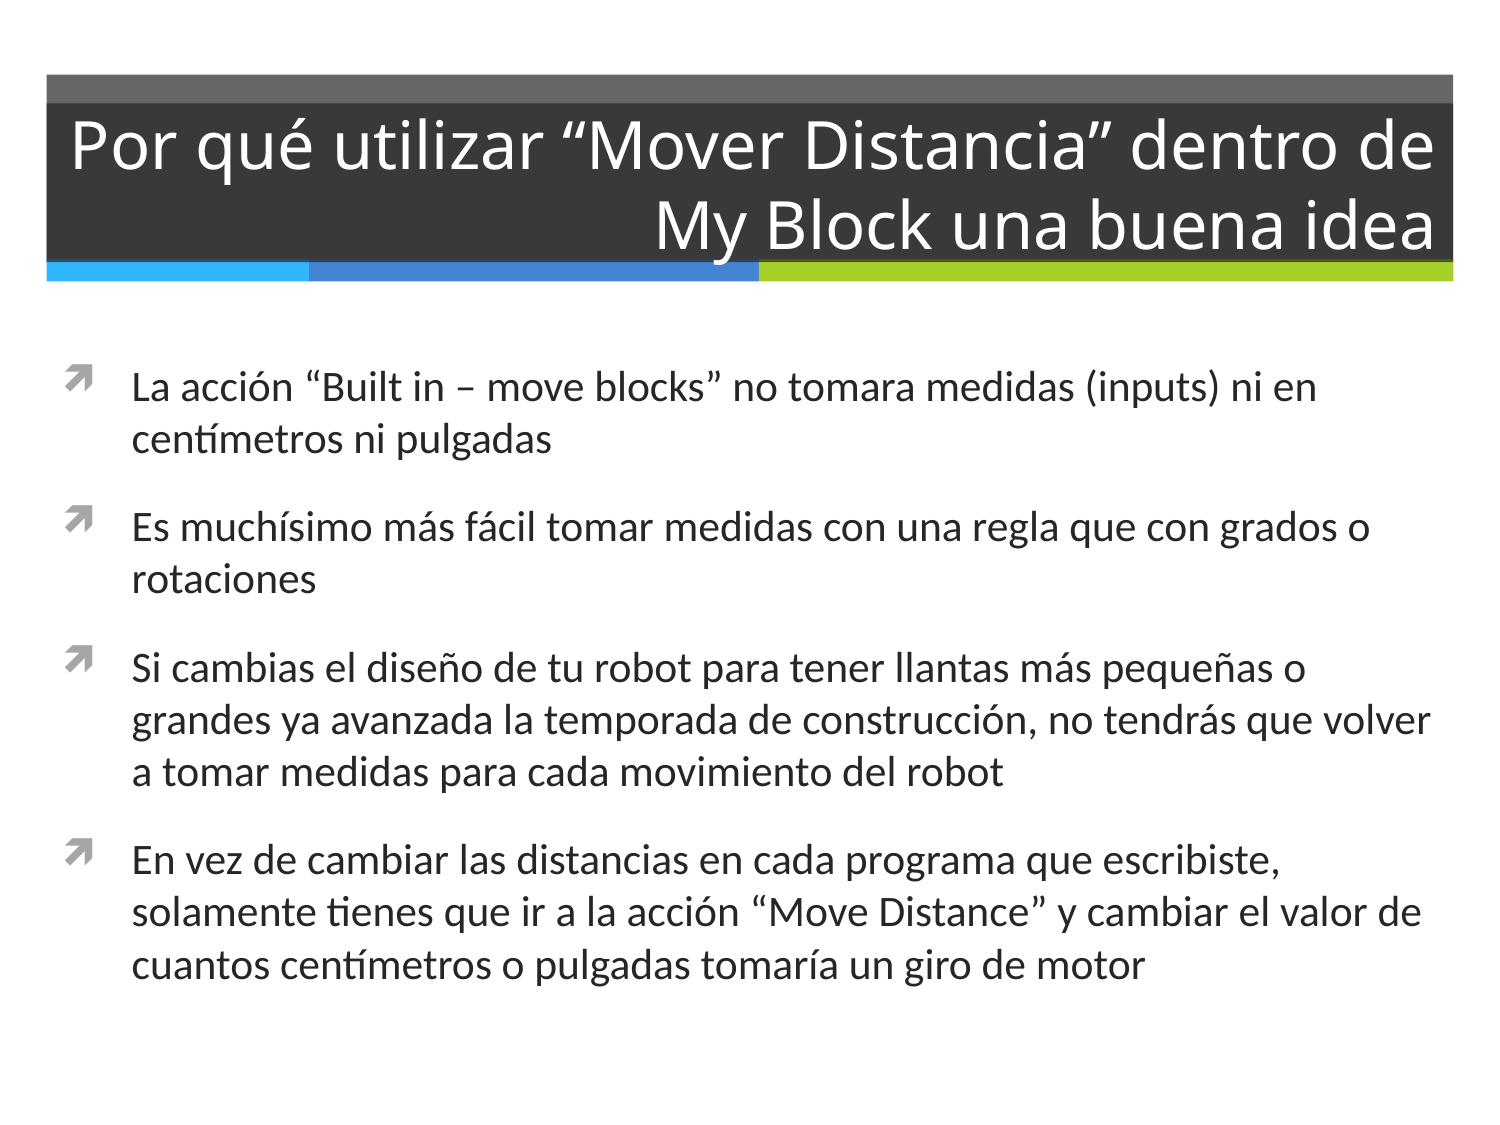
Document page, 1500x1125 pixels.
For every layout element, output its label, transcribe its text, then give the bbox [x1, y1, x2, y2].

list La acción “Built in – move blocks” no tomara medidas (inputs) ni en centímetros ni pulgadas Es muchísimo más fácil tomar medidas con una regla que con grados o rotaciones Si cambias el diseño de tu robot para tener llantas más pequeñas o grandes ya avanzada la temporada de construcción, no tendrás que volver a tomar medidas para cada movimiento del robot En vez de cambiar las distancias en cada programa que escribiste, solamente tienes que ir a la acción “Move Distance” y cambiar el valor de cuantos centímetros o pulgadas tomaría un giro de motor [46, 350, 1454, 1005]
title Por qué utilizar “Mover Distancia” dentro de My Block una buena idea [46, 103, 1454, 263]
